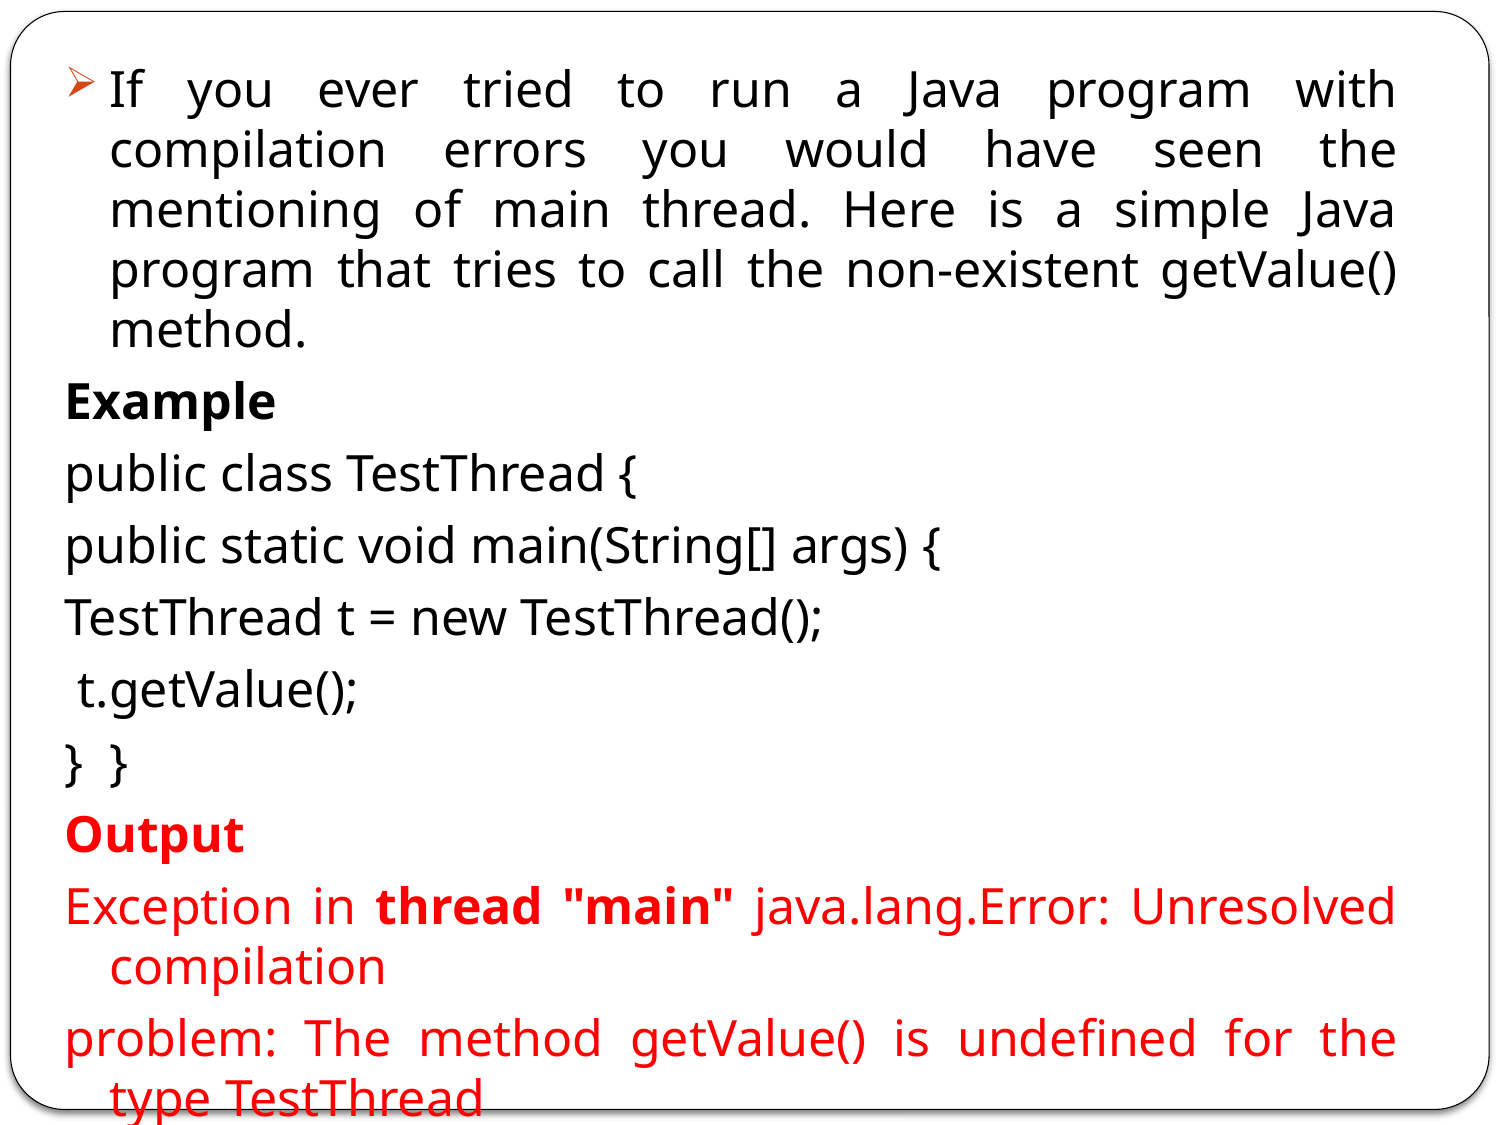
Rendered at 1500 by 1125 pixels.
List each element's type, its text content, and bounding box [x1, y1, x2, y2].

list If you ever tried to run a Java program with compilation errors you would have seen the mentioning of main thread. Here is a simple Java program that tries to call the non-existent getValue() method. Example public class TestThread { public static void main(String[] args) { TestThread t = new TestThread(); t.getValue(); } } Output Exception in thread "main" java.lang.Error: Unresolved compilation problem: The method getValue() is undefined for the type TestThread As you can see in the error when the program is executed, main thread starts running and that has encountered a compilation problem. [50, 50, 1413, 1125]
